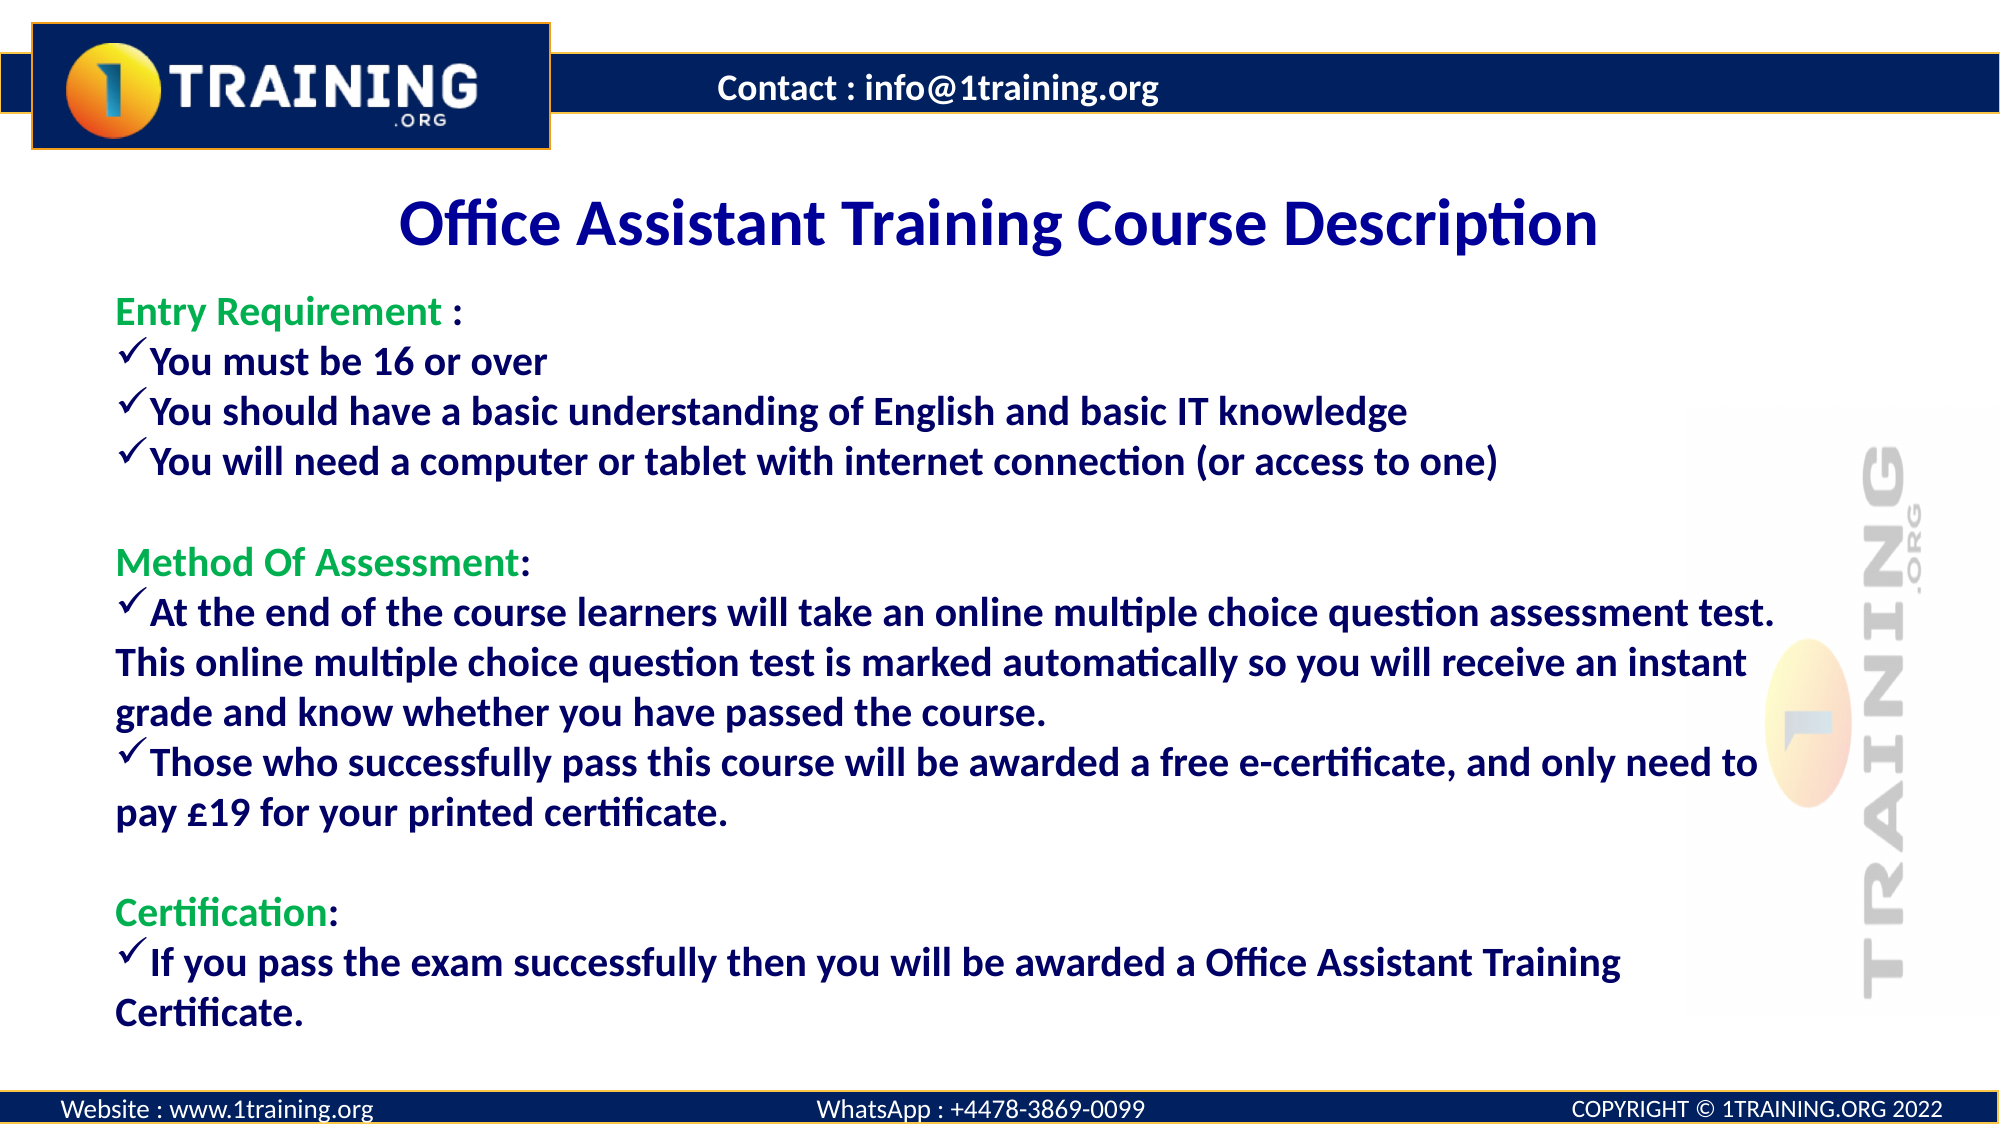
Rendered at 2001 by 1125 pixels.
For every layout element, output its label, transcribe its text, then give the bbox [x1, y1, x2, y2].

picture [66, 43, 481, 139]
picture [1534, 404, 2000, 1017]
text_box [1173, 1090, 1554, 1124]
text_box Entry Requirement : You must be 16 or over You should have a basic understanding of English and basic IT knowledge You will need a computer or tablet with internet connection (or access to one) Method Of Assessment: At the end of the course learners will take an online multiple choice question assessment test. This online multiple choice question test is marked automatically so you will receive an instant grade and know whether you have passed the course. Those who successfully pass this course will be awarded a free e-certificate, and only need to pay £19 for your printed certificate. Certification: If you pass the exam successfully then you will be awarded a Office Assistant Training Certificate. [100, 296, 1800, 1042]
text_box [433, 1090, 789, 1124]
text_box WhatsApp : +4478-3869-0099 [789, 1077, 1173, 1125]
text_box Website : www.1training.org [0, 1077, 433, 1125]
text_box [1961, 1090, 1999, 1124]
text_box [0, 23, 2000, 296]
text_box COPYRIGHT © 1TRAINING.ORG 2022 [1554, 1077, 1961, 1125]
